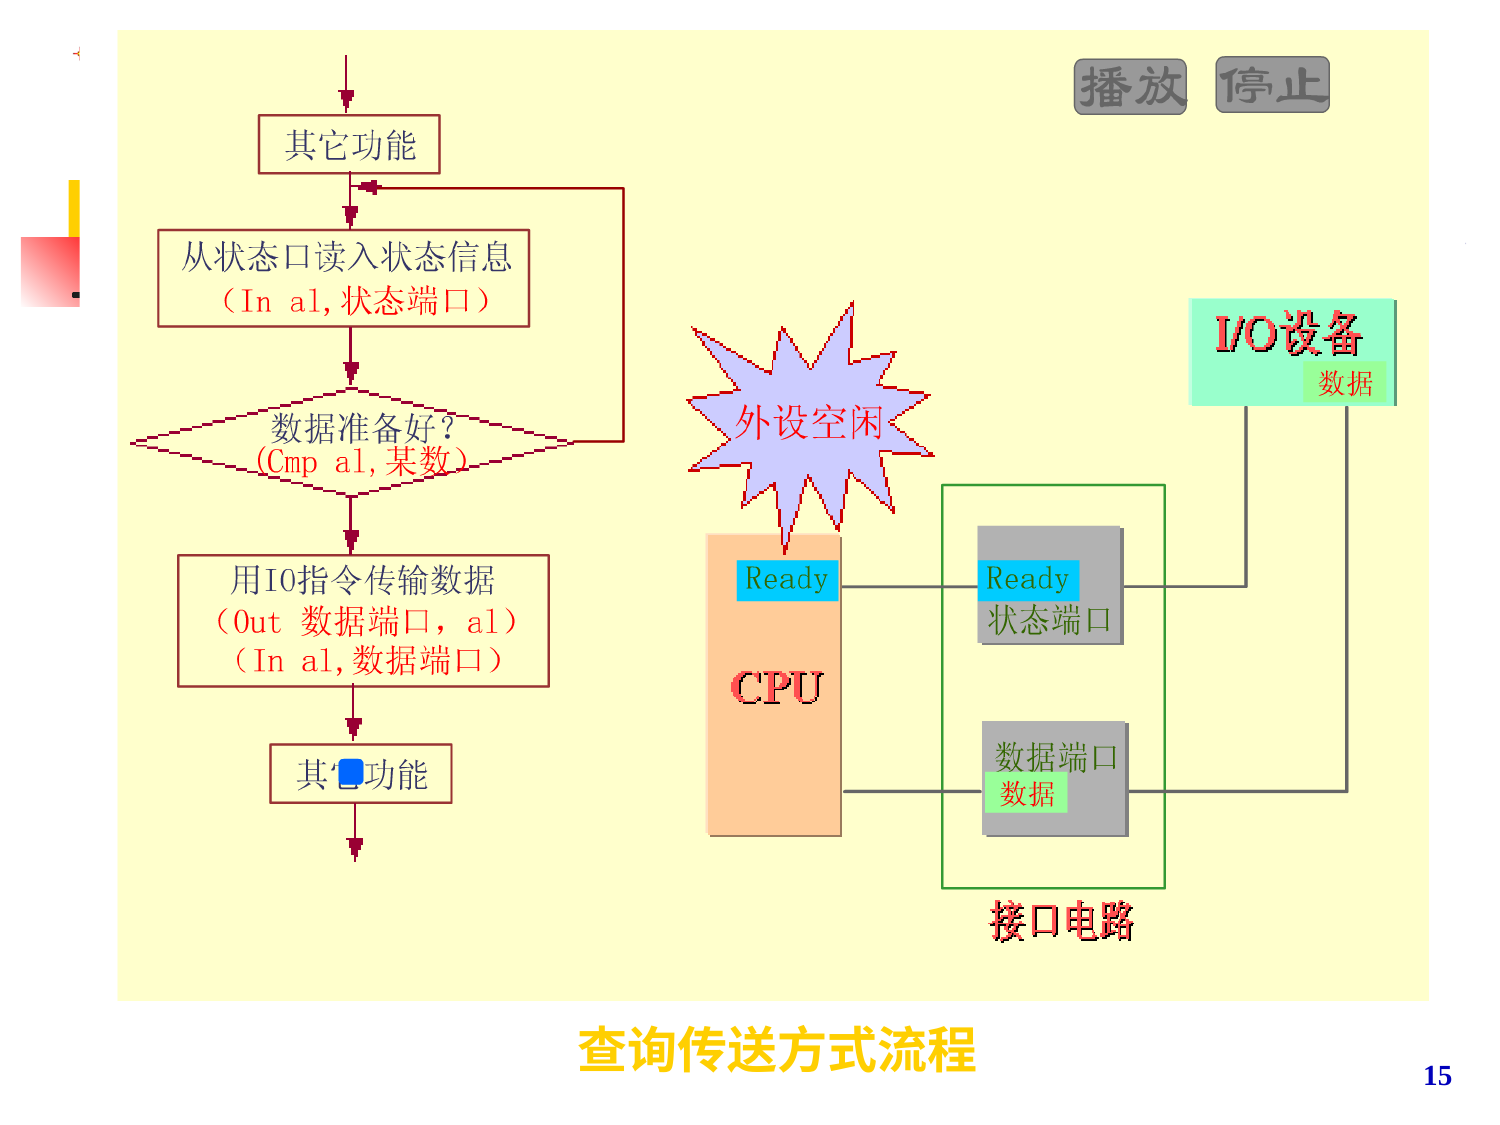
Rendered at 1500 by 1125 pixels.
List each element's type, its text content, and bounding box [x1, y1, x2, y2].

slide_number 15 [1154, 1023, 1468, 1100]
picture [62, 30, 1471, 1001]
text_box 查询传送方式流程 [563, 1011, 1005, 1087]
